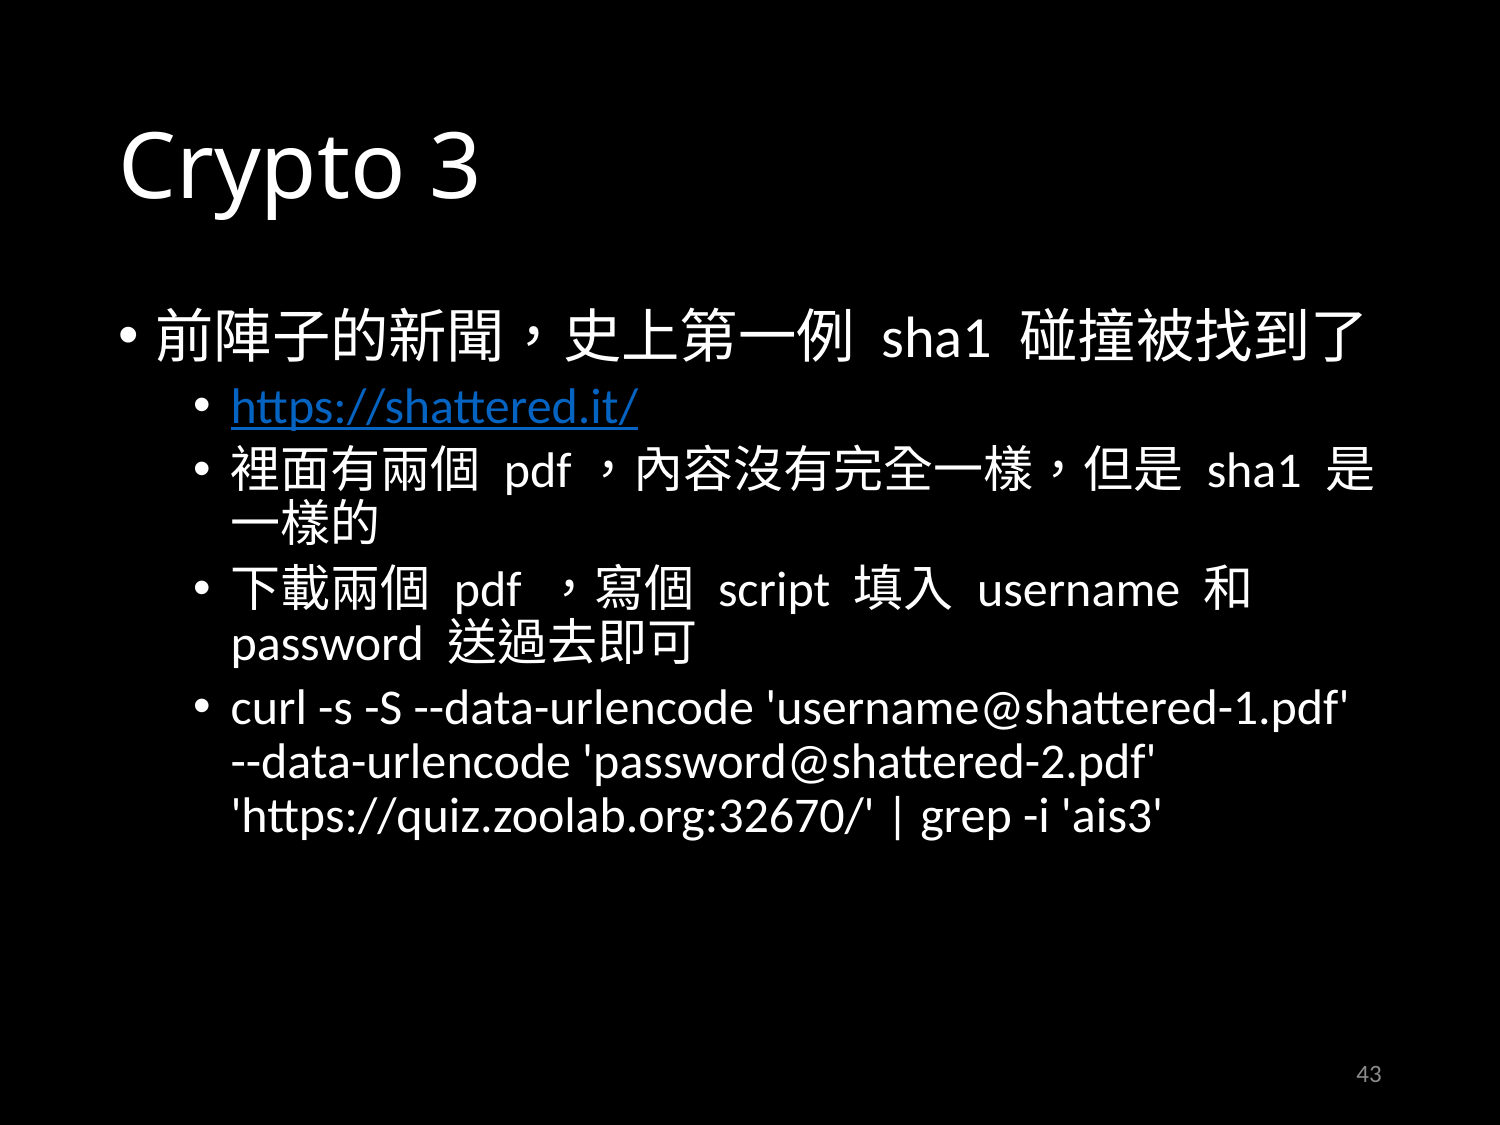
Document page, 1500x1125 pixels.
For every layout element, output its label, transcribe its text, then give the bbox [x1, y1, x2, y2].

title Crypto 3 [103, 59, 1397, 278]
slide_number 43 [1059, 1042, 1397, 1103]
list 前陣子的新聞，史上第一例 sha1 碰撞被找到了 https://shattered.it/ 裡面有兩個 pdf，內容沒有完全一樣，但是 sha1 是一樣的 下載兩個 pdf ，寫個 script 填入 username 和 password 送過去即可 curl -s -S --data-urlencode 'username@shattered-1.pdf' --data-urlencode 'password@shattered-2.pdf' 'https://quiz.zoolab.org:32670/' | grep -i 'ais3' [103, 299, 1397, 1014]
